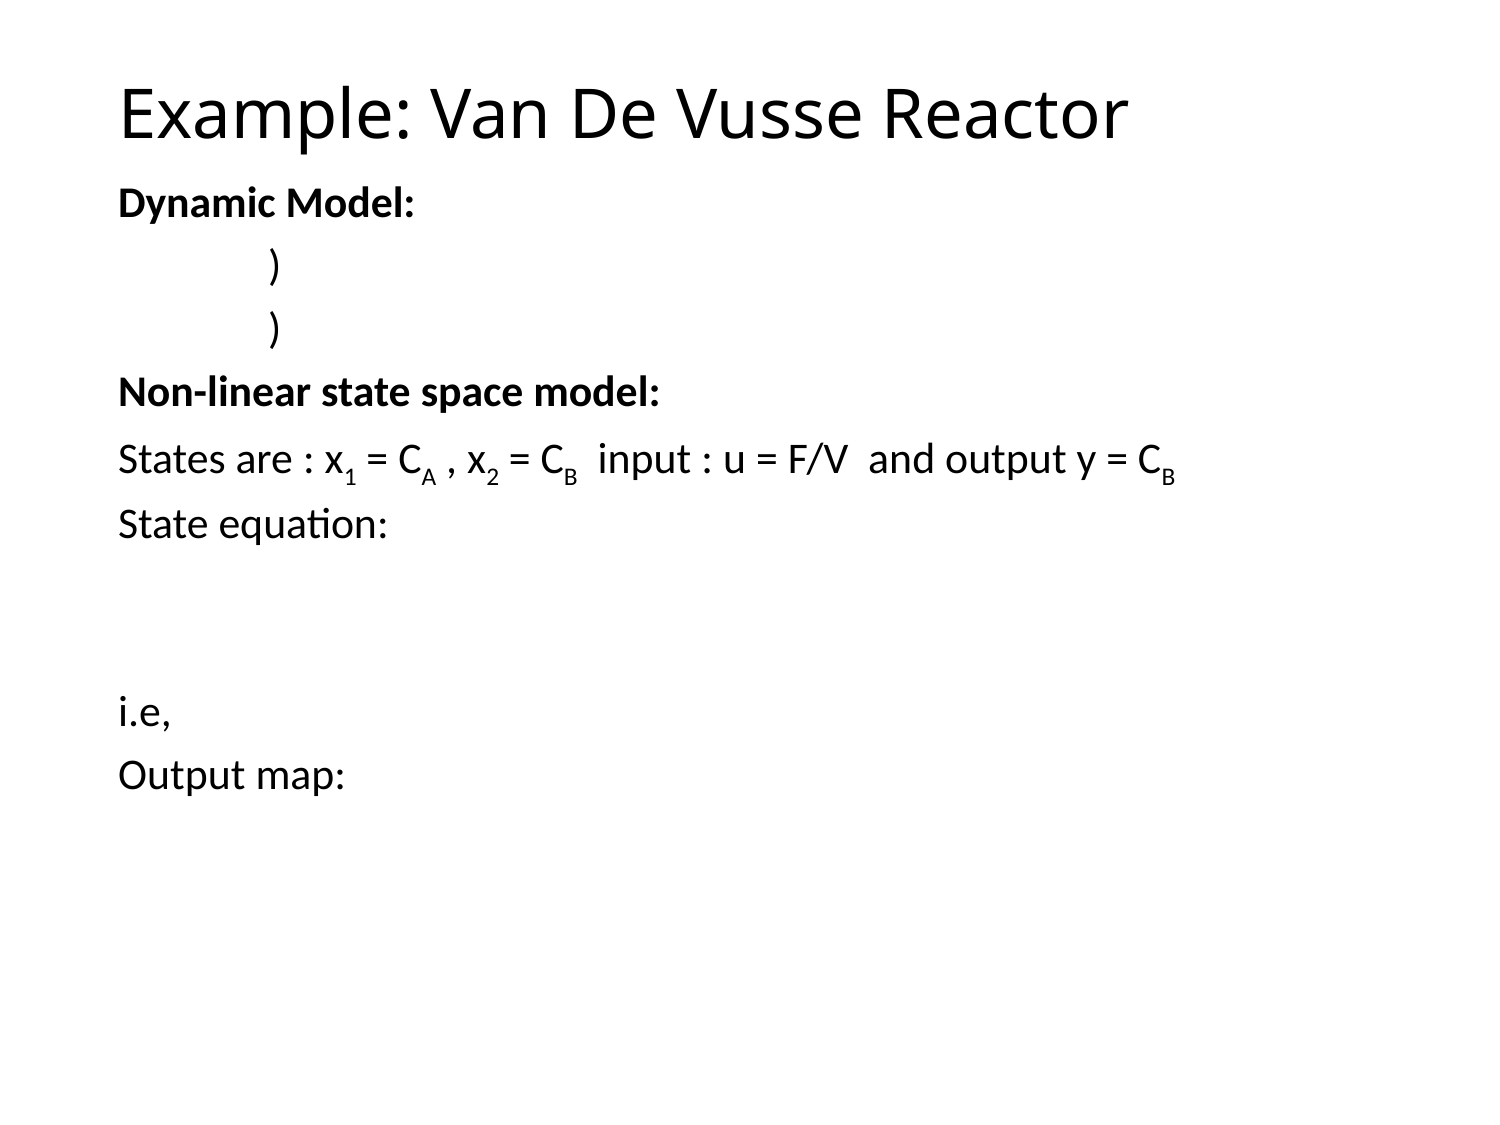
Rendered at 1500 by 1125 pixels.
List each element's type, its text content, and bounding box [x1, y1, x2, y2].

title Example: Van De Vusse Reactor [103, 59, 1397, 172]
